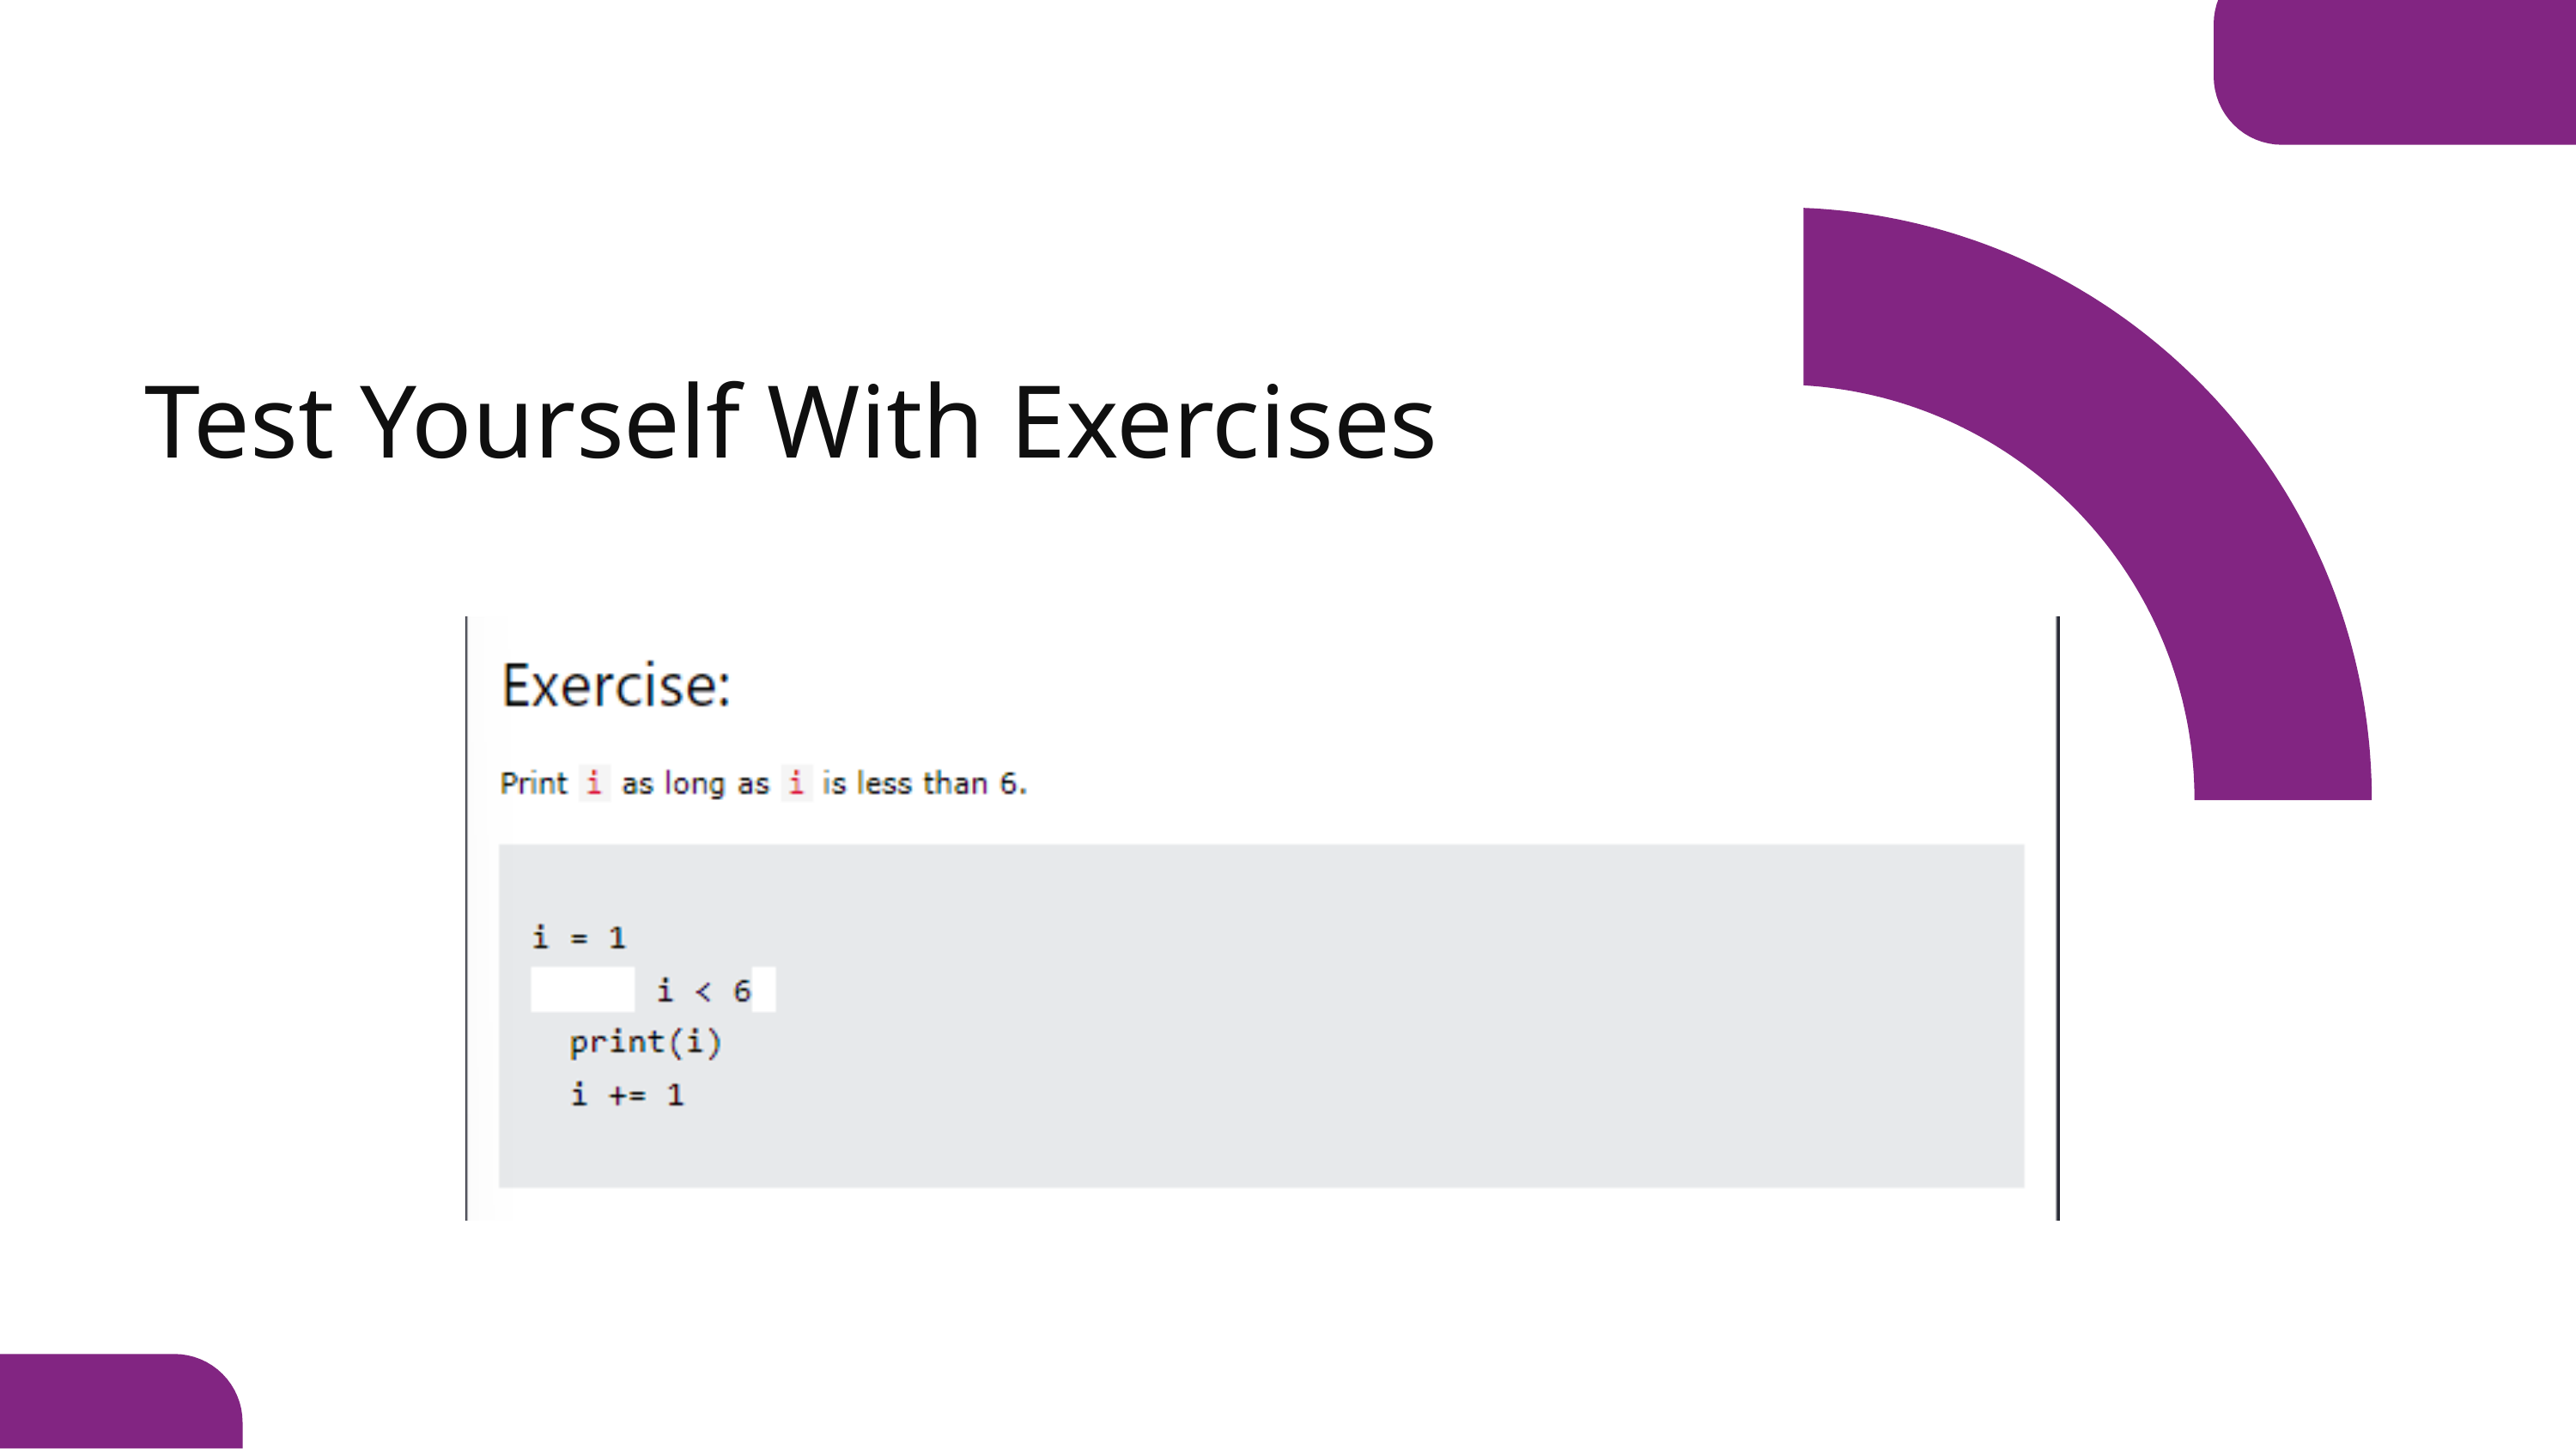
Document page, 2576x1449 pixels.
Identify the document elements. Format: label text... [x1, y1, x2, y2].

text_box [1803, 208, 2172, 355]
picture [465, 616, 2060, 1221]
text_box [2214, 0, 2576, 145]
text_box [0, 1354, 243, 1449]
title Test Yourself With Exercises [143, 355, 2243, 600]
text_box [2142, 431, 2372, 801]
